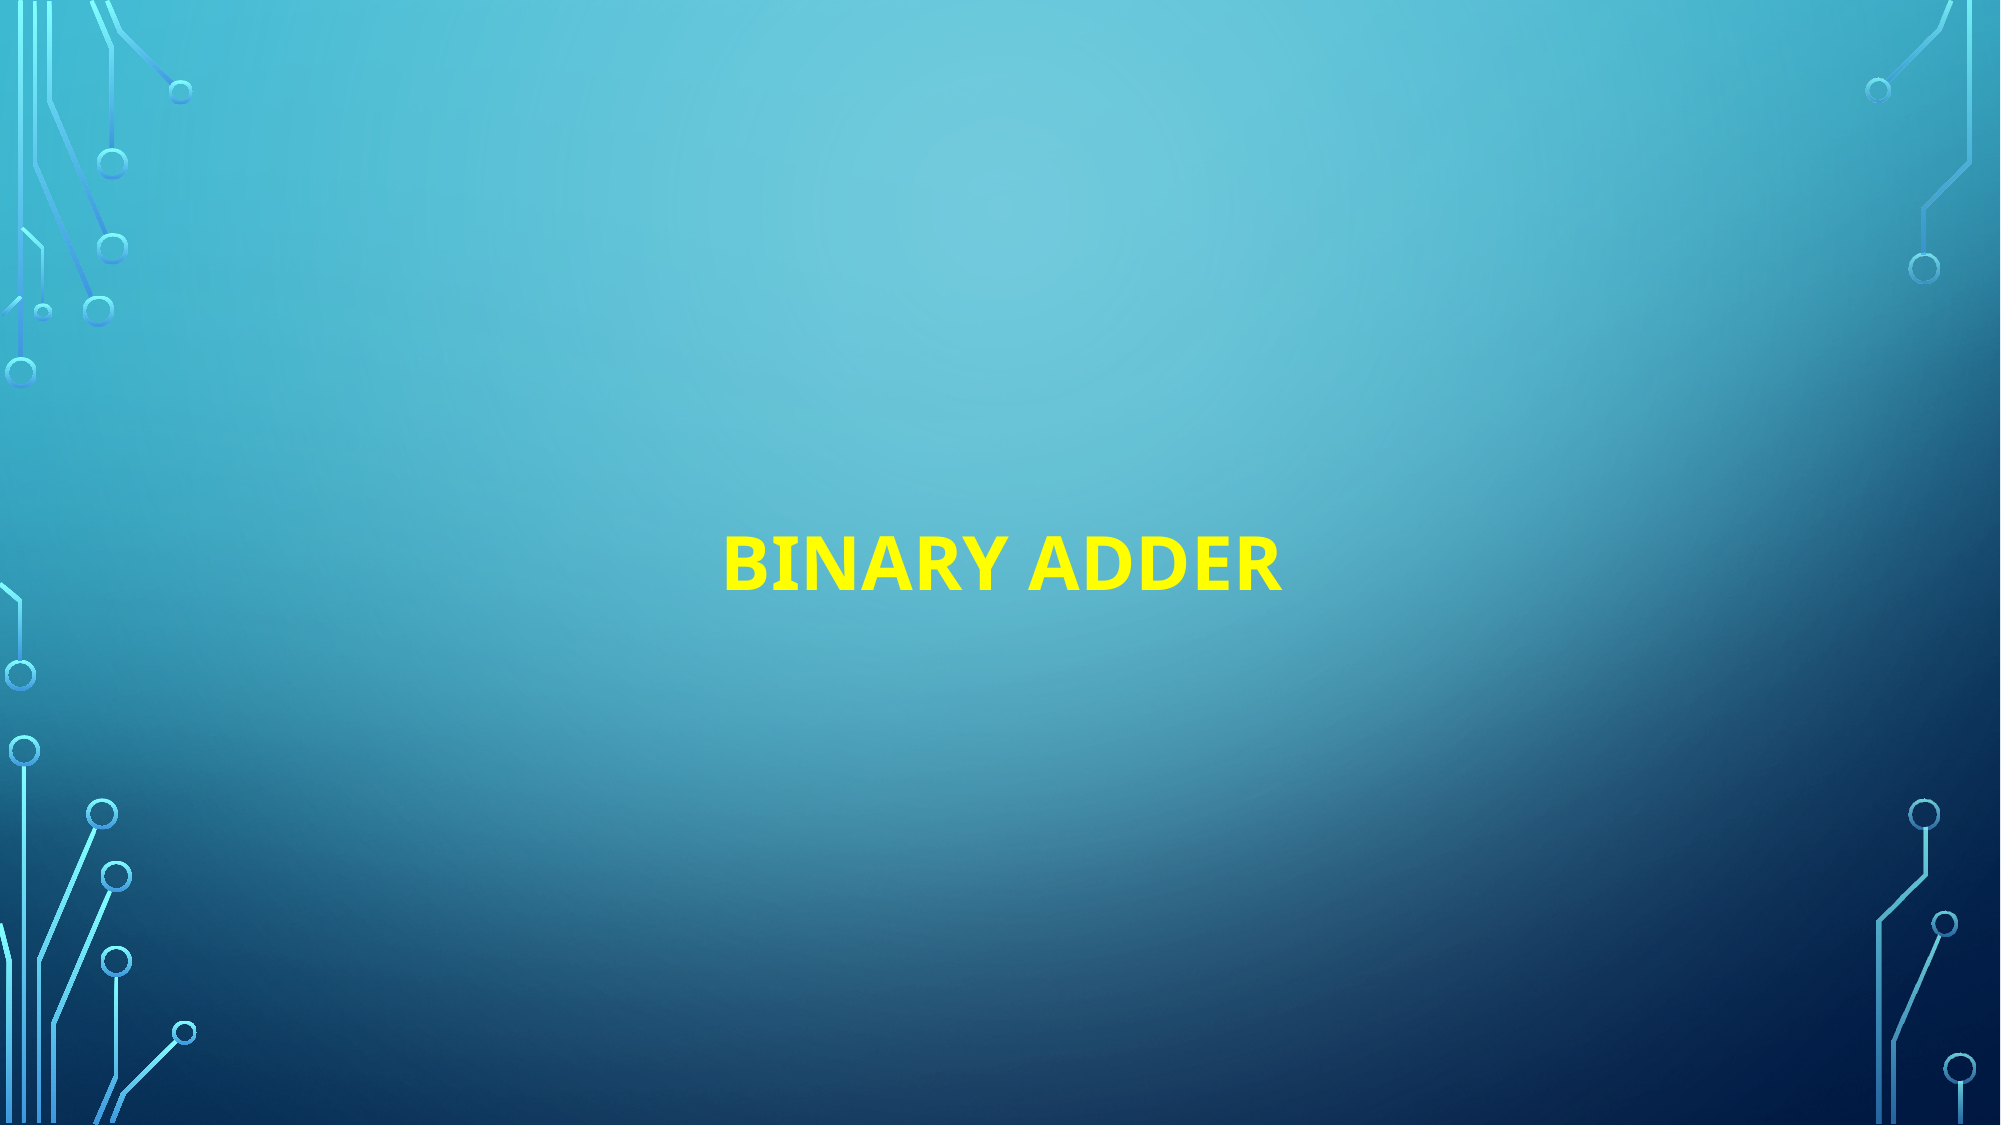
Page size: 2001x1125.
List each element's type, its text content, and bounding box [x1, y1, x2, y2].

title Binary adder [179, 444, 1805, 688]
